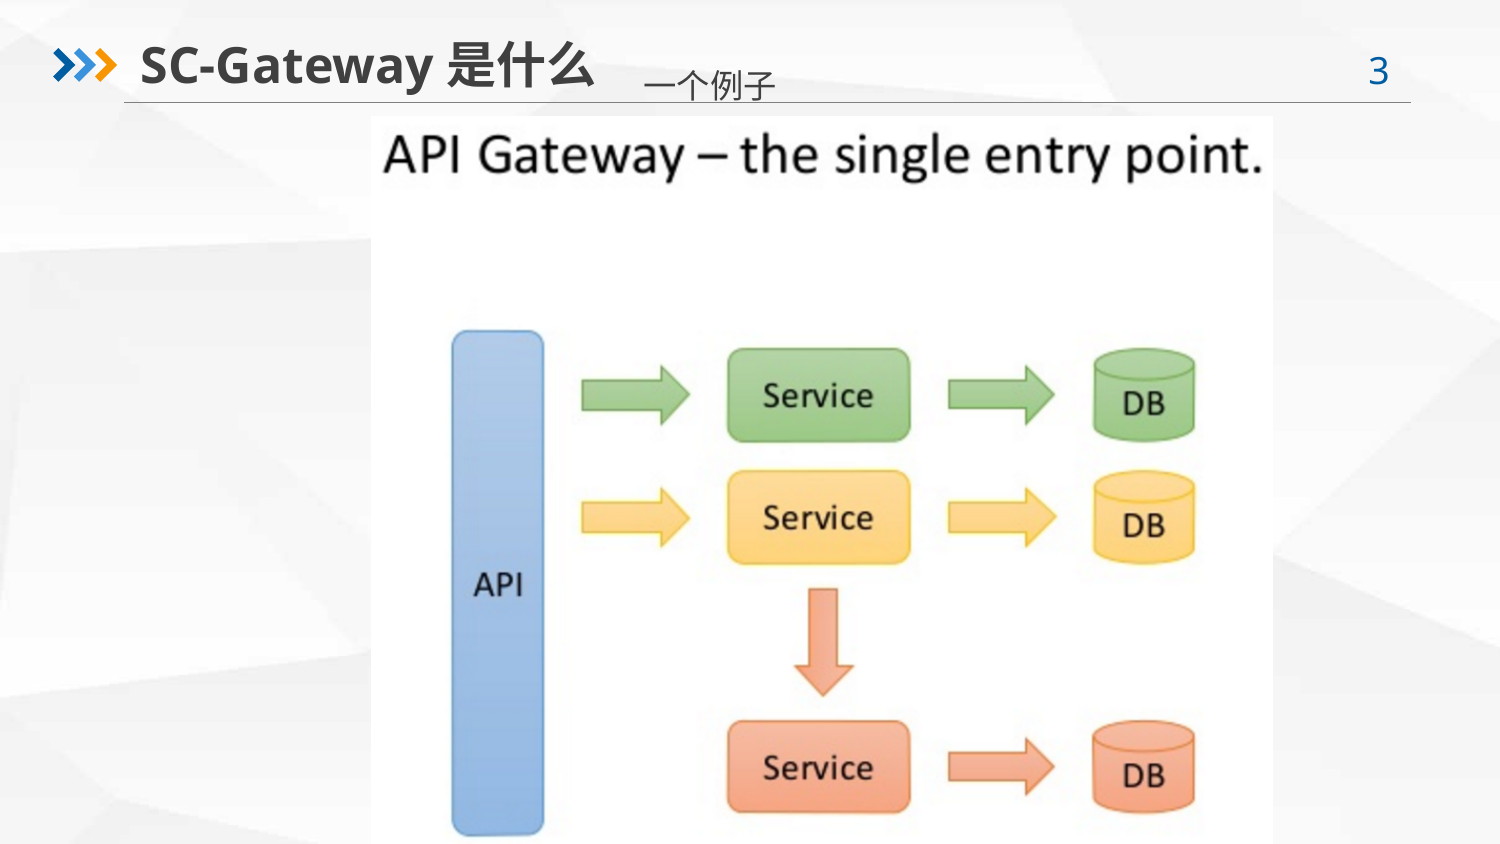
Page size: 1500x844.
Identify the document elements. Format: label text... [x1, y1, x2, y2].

text_box 一个例子 [643, 55, 1140, 114]
picture [0, 0, 1500, 844]
text_box SC-Gateway是什么 [140, 32, 667, 96]
